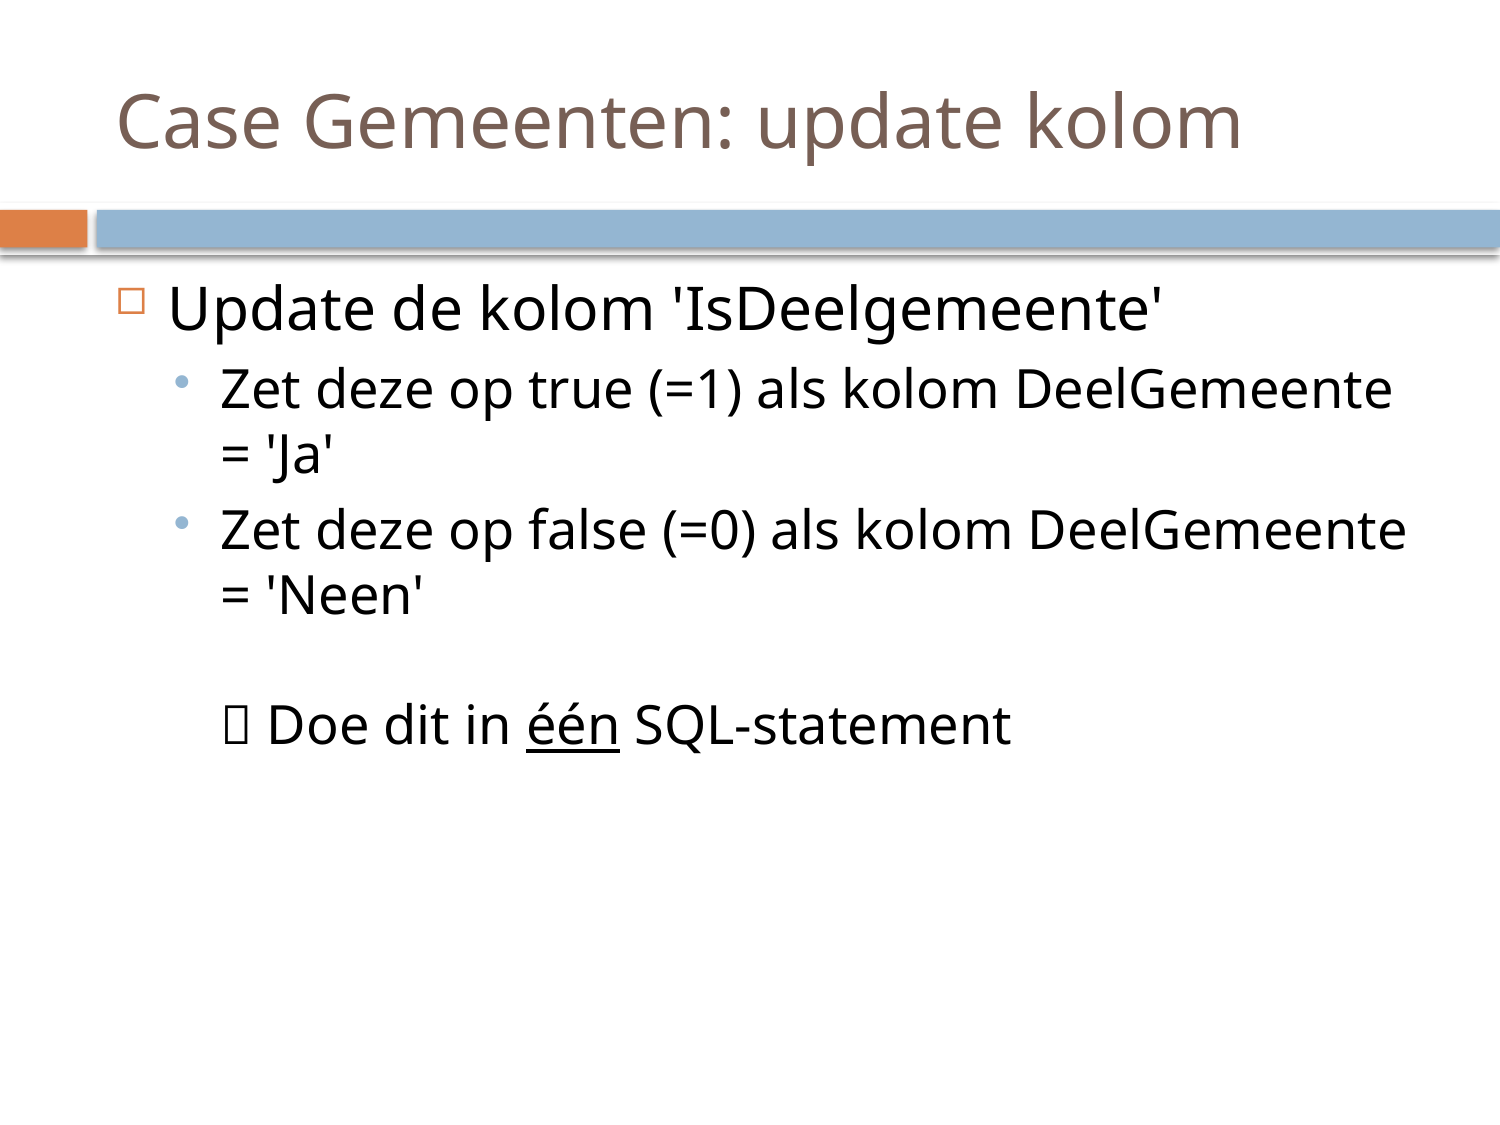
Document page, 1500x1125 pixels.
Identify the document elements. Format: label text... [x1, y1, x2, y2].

title Case Gemeenten: update kolom [100, 37, 1438, 200]
list Update de kolom 'IsDeelgemeente' Zet deze op true (=1) als kolom DeelGemeente = 'Ja' Zet deze op false (=0) als kolom DeelGemeente = 'Neen'  Doe dit in één SQL-statement [100, 262, 1438, 425]
